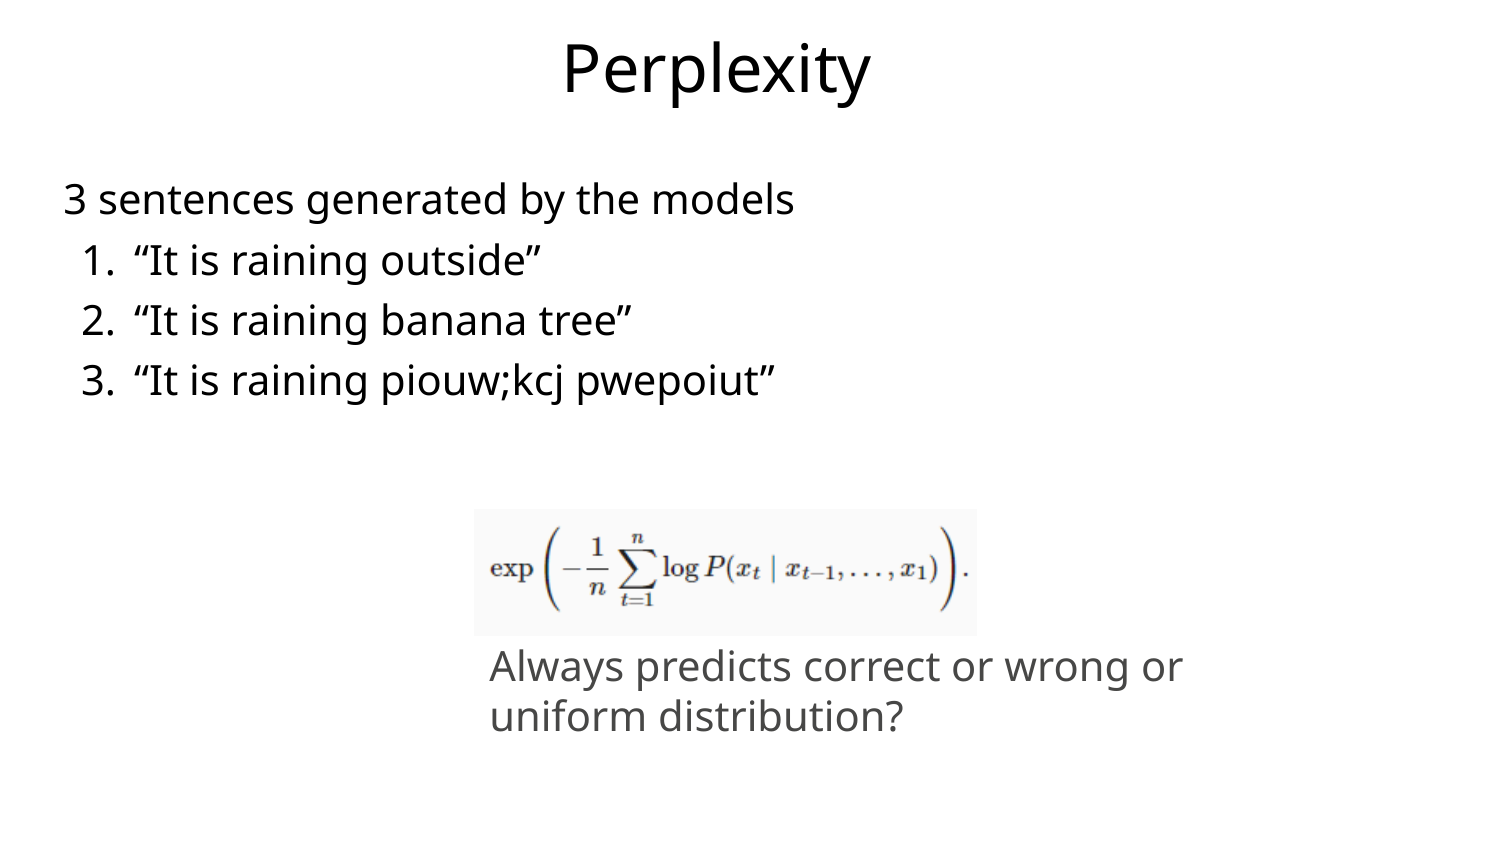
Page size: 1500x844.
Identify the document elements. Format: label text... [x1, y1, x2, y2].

list 3 sentences generated by the models “It is raining outside” “It is raining banana tree” “It is raining piouw;kcj pwepoiut” [55, 165, 1402, 749]
picture [474, 509, 977, 636]
title Perplexity [52, 18, 1399, 109]
text_box Always predicts correct or wrong or uniform distribution? [474, 632, 1225, 748]
